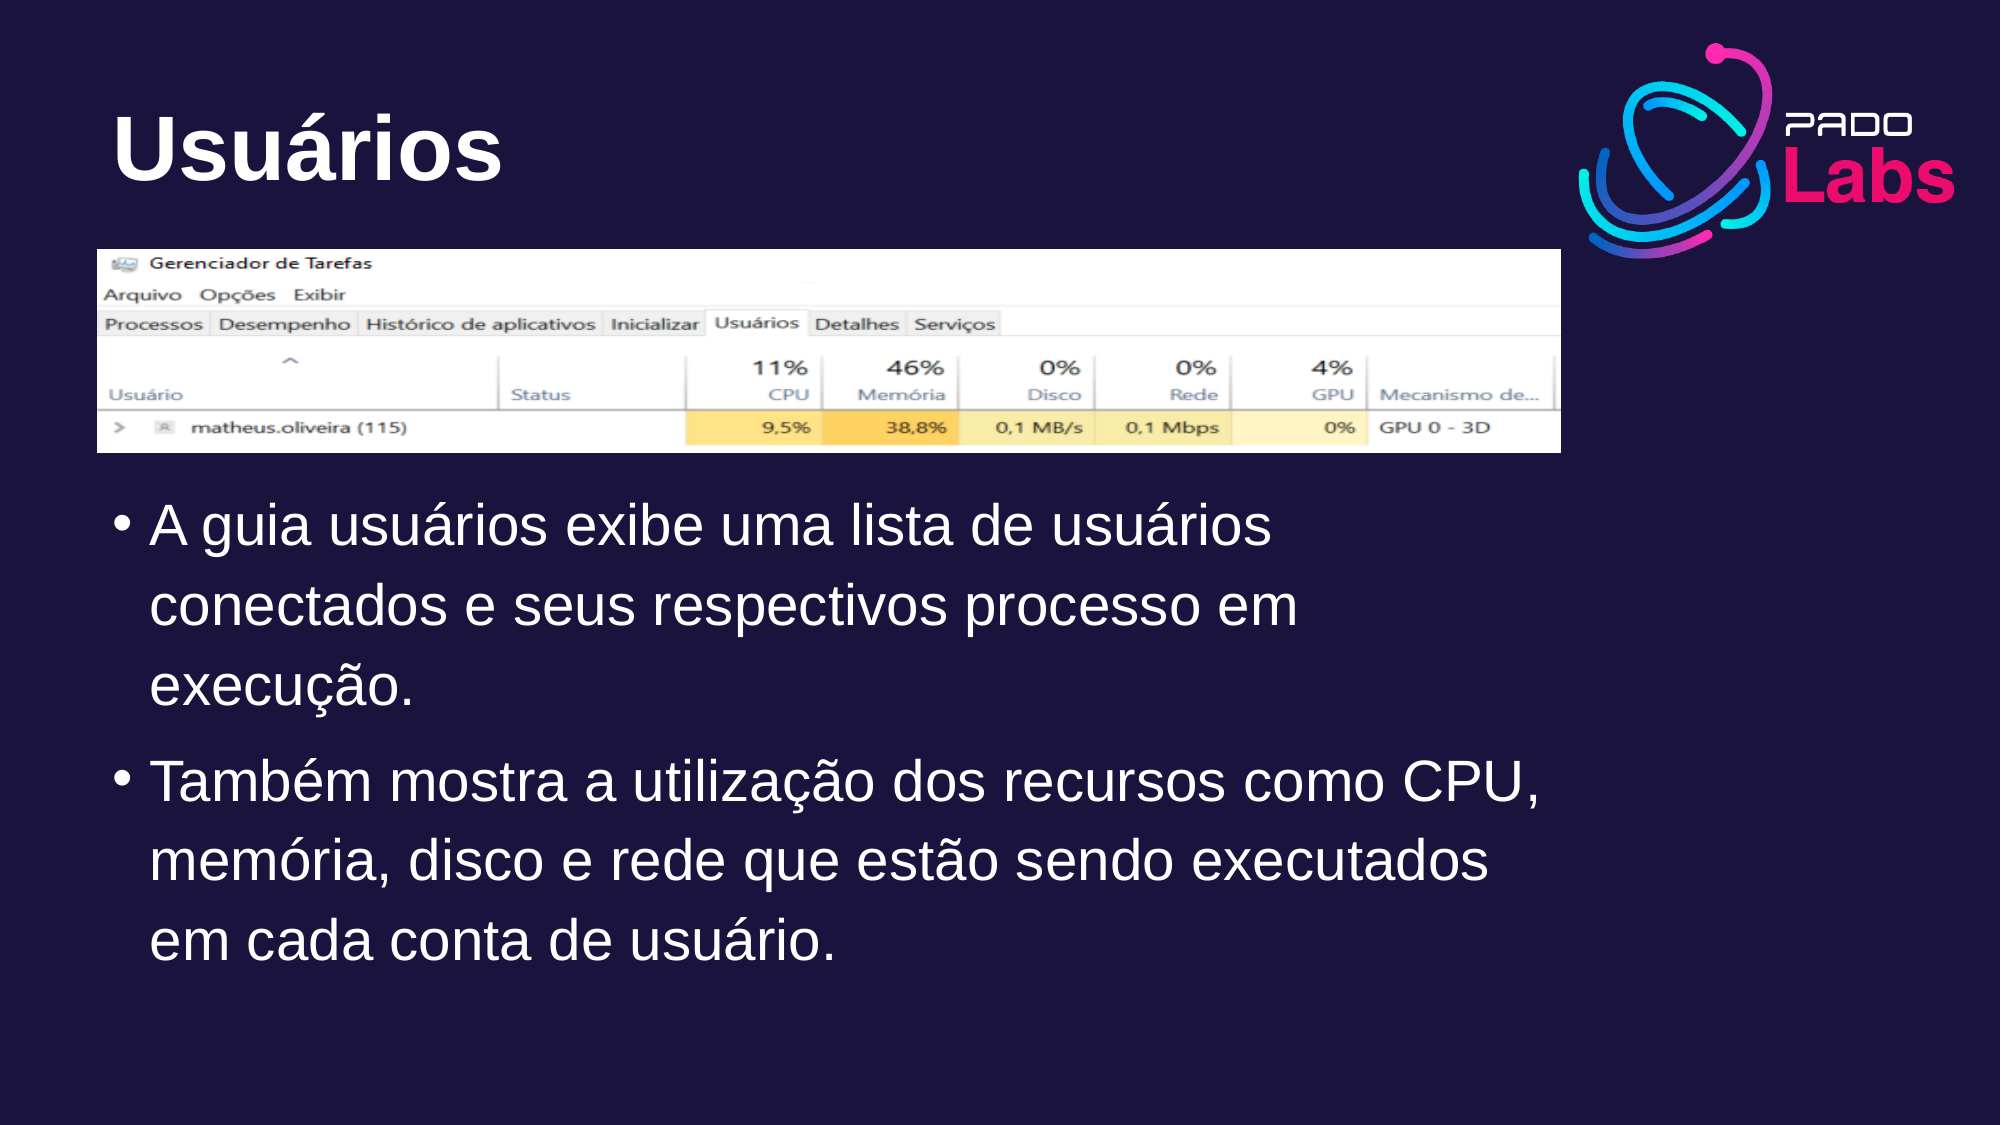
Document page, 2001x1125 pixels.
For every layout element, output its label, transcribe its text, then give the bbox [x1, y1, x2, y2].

picture [1578, 43, 1956, 259]
text_box A guia usuários exibe uma lista de usuários conectados e seus respectivos processo em execução. Também mostra a utilização dos recursos como CPU, memória, disco e rede que estão sendo executados em cada conta de usuário. [97, 470, 1561, 1063]
picture [97, 249, 1561, 453]
text_box Usuários [97, 84, 1561, 217]
